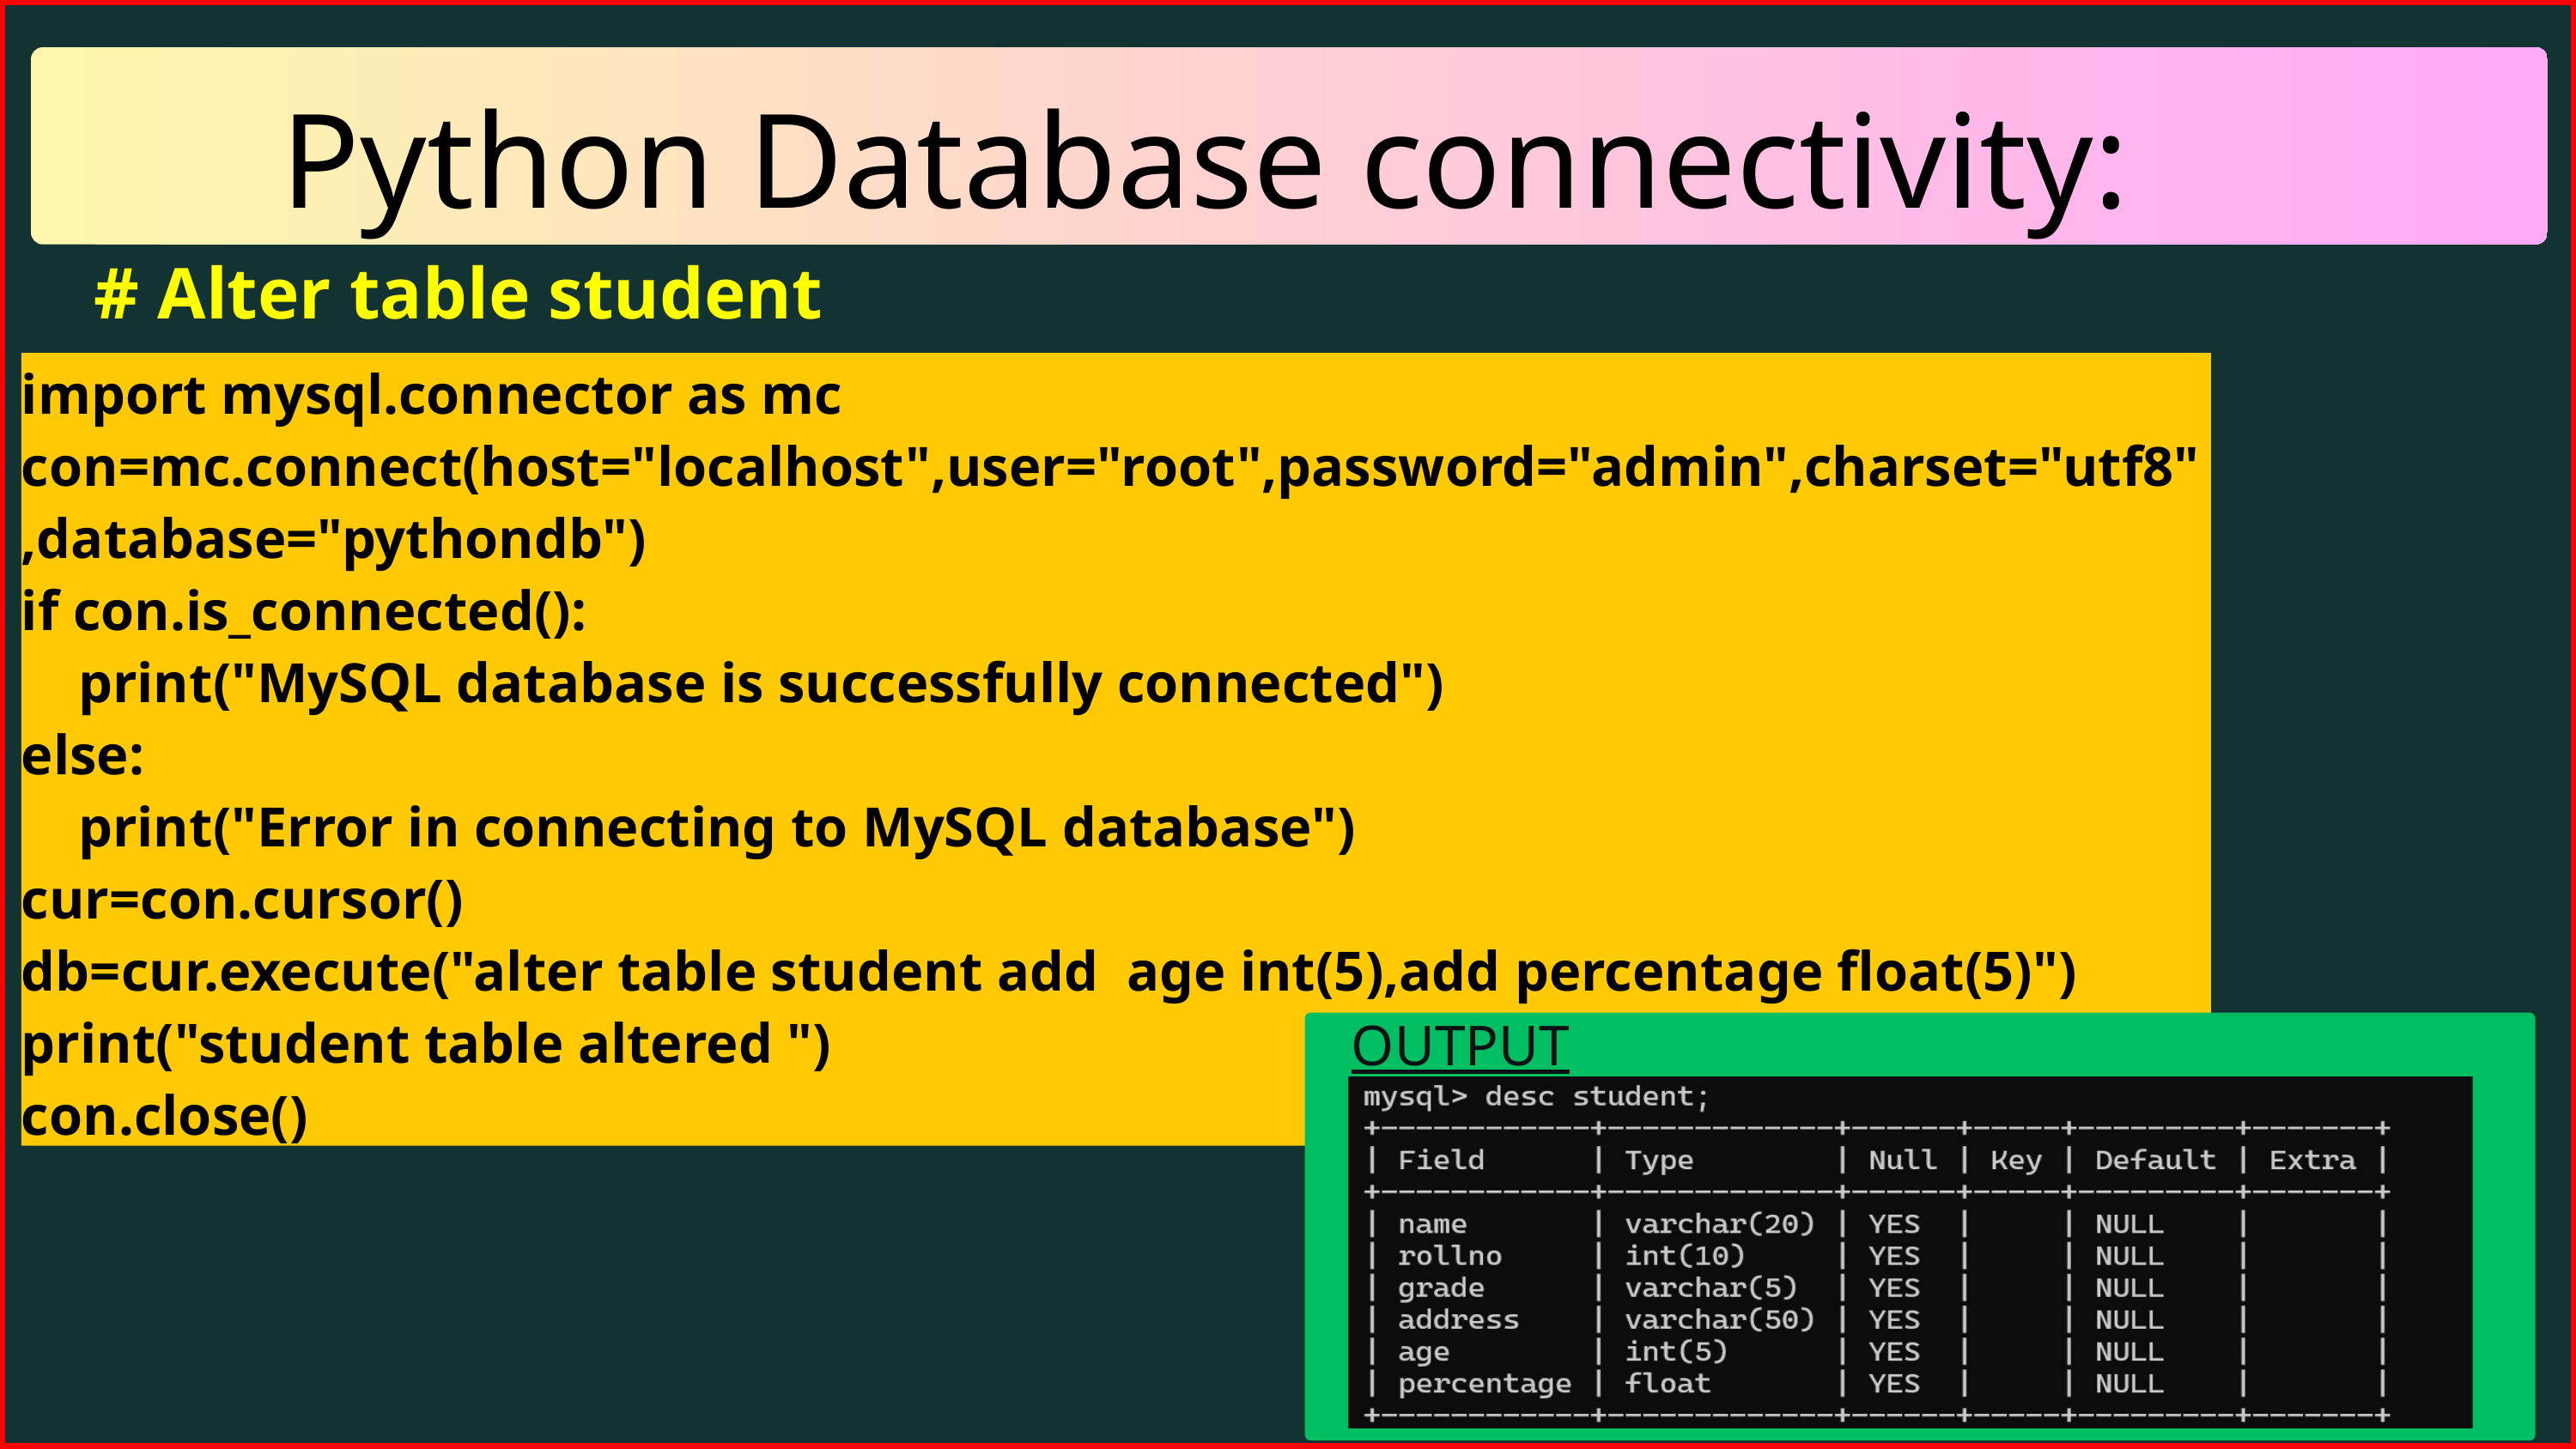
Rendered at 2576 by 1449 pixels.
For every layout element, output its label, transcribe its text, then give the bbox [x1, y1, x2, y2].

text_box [30, 46, 2548, 245]
text_box # Alter table student [0, 232, 1554, 333]
text_box OUTPUT [925, 998, 1997, 1076]
text_box import mysql.connector as mc con=mc.connect(host="localhost",user="root",password="admin",charset="utf8",database="pythondb") if con.is_connected(): print("MySQL database is successfully connected") else: print("Error in connecting to MySQL database") cur=con.cursor() db=cur.execute("alter table student add age int(5),add percentage float(5)") print("student table altered ") con.close() [21, 353, 2211, 1146]
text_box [1304, 1012, 2536, 1441]
text_box [0, 0, 2576, 1449]
